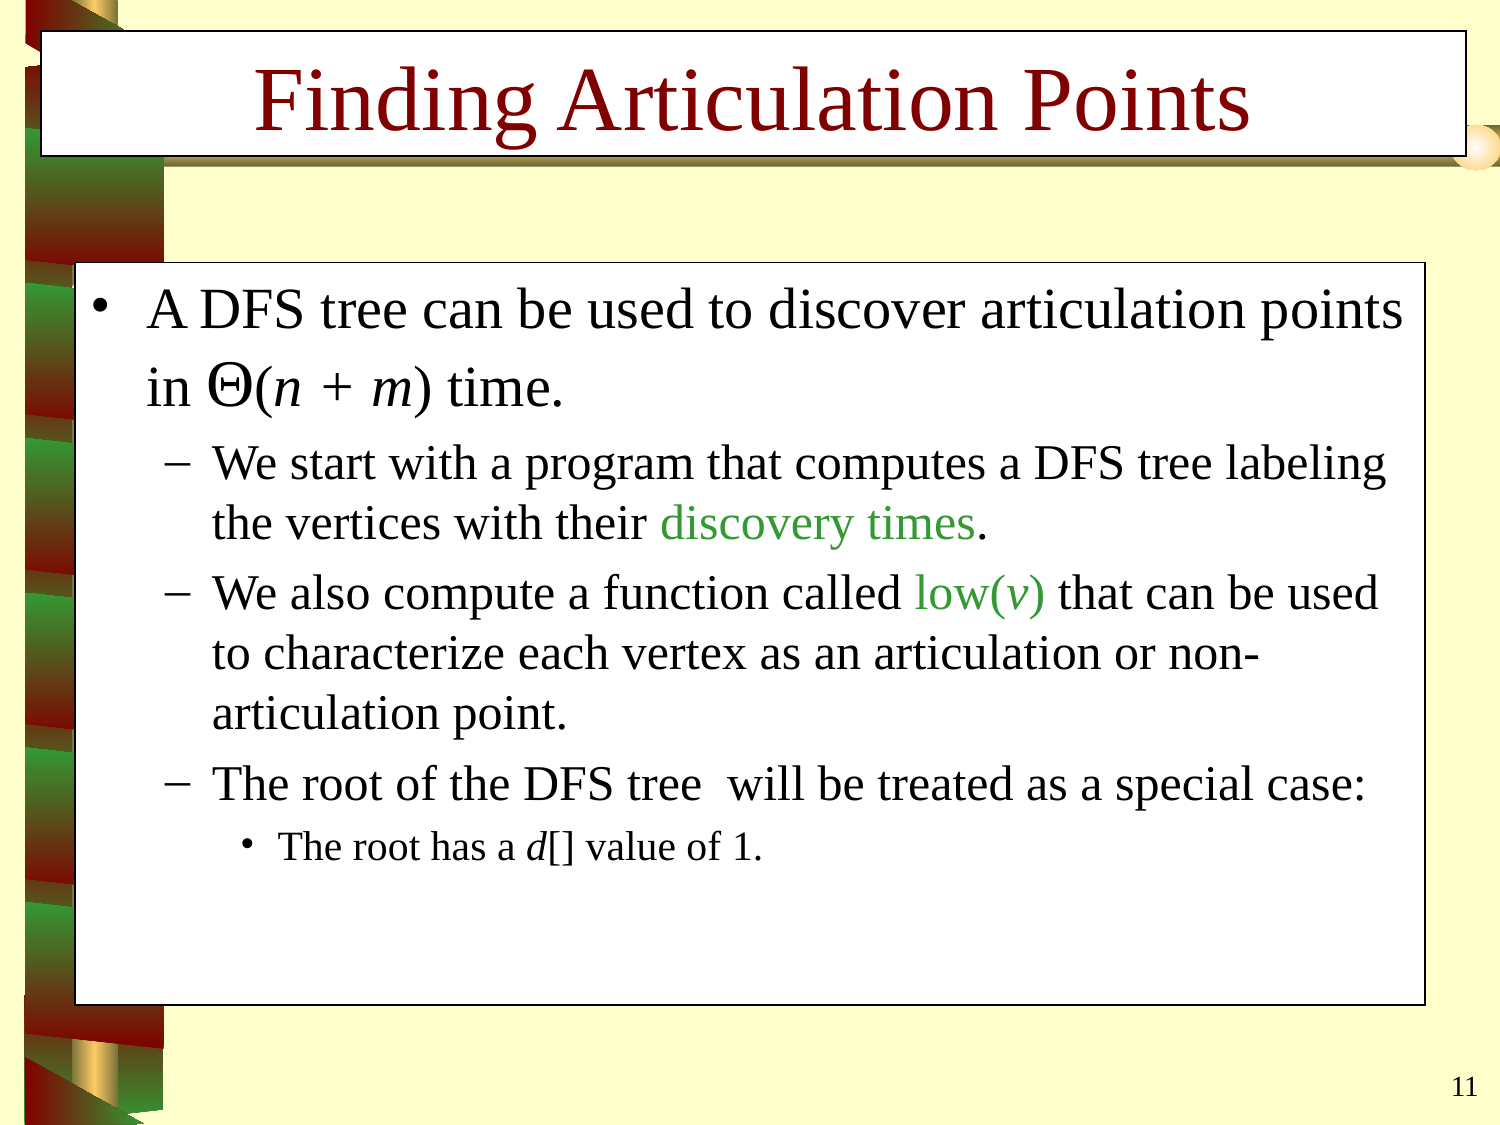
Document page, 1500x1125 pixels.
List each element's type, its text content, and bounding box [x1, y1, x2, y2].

title Finding Articulation Points [41, 31, 1467, 156]
list A DFS tree can be used to discover articulation points in Θ(n + m) time. We start with a program that computes a DFS tree labeling the vertices with their discovery times. We also compute a function called low(v) that can be used to characterize each vertex as an articulation or non-articulation point. The root of the DFS tree will be treated as a special case: The root has a d[] value of 1. [75, 262, 1425, 1005]
